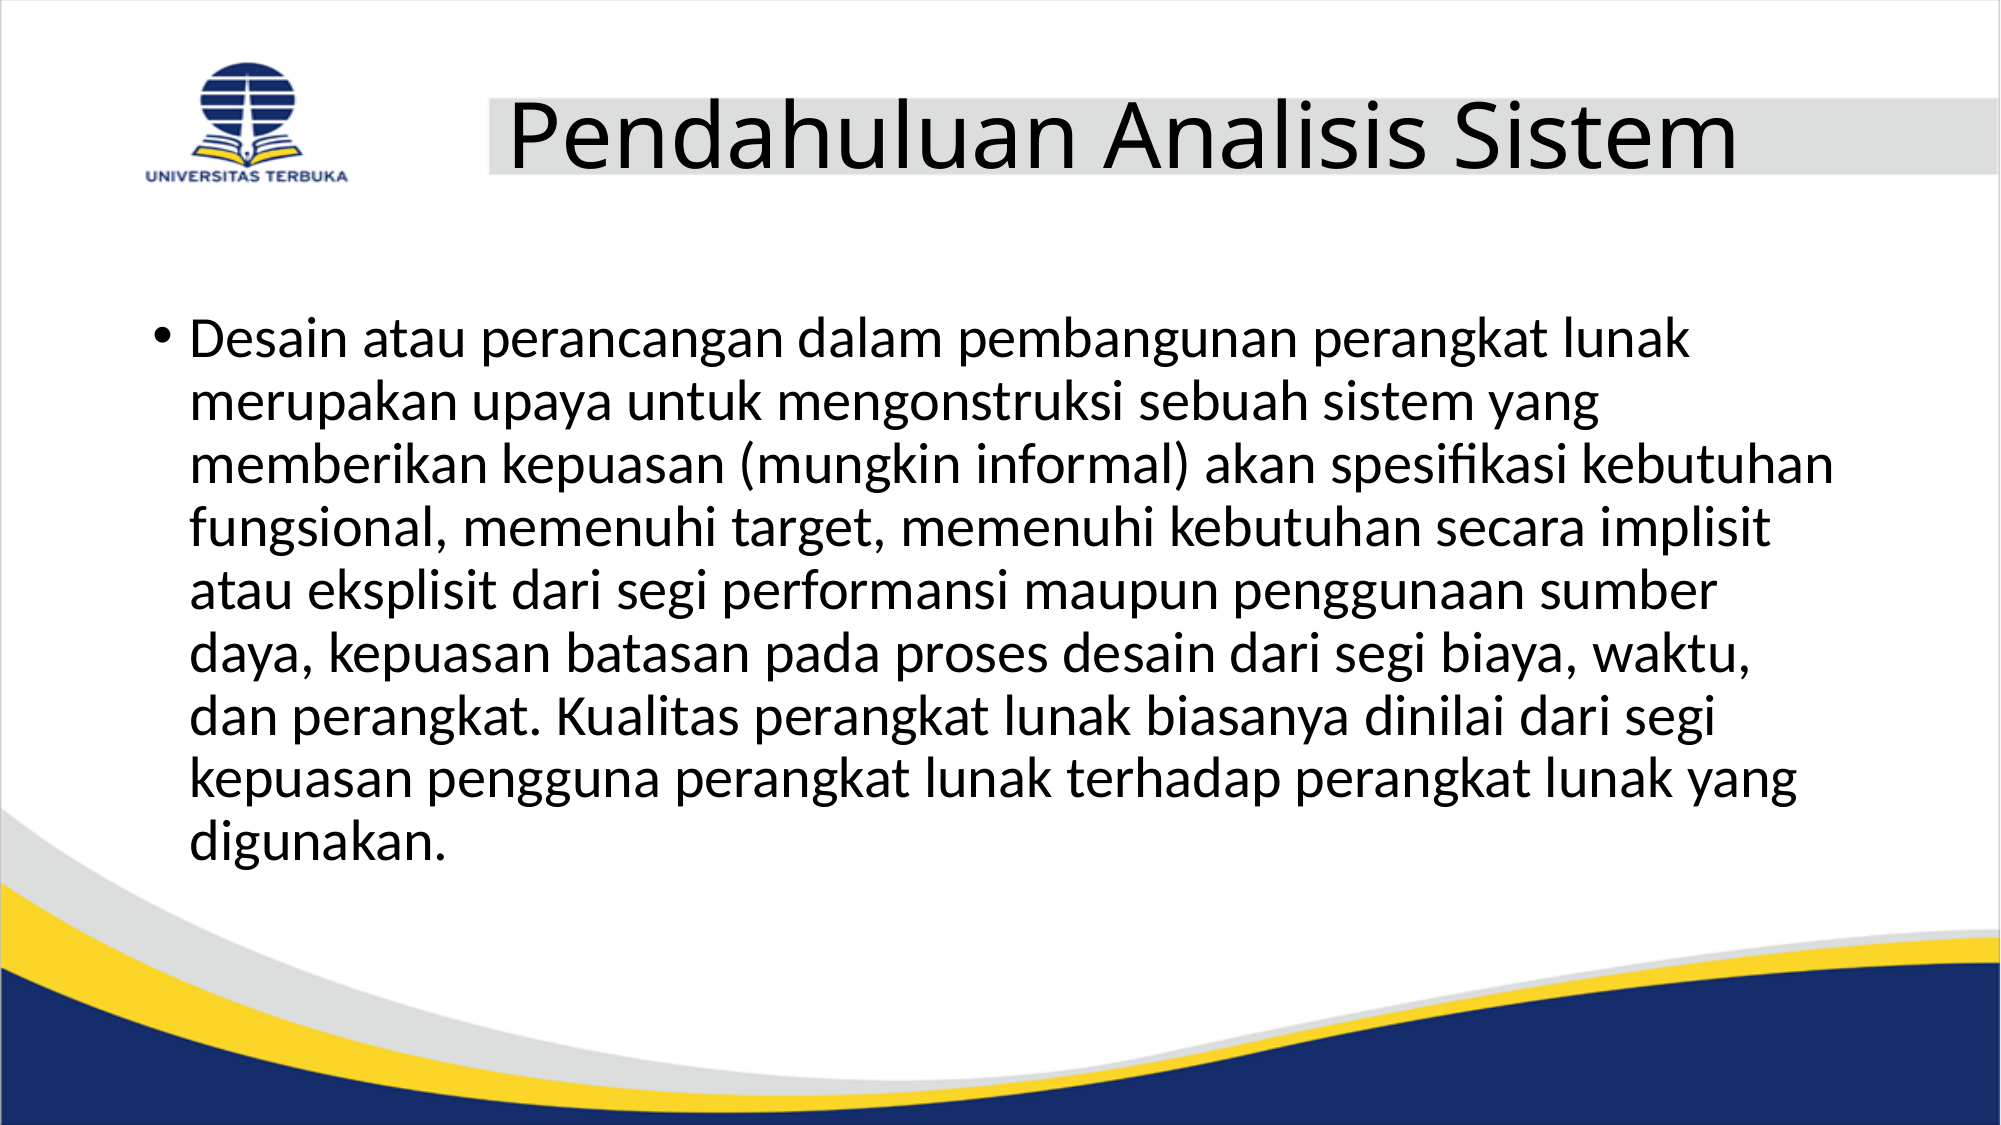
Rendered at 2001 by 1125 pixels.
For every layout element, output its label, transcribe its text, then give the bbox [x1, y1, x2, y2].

title Pendahuluan Analisis Sistem [491, 59, 1863, 218]
picture [0, 0, 2001, 1125]
list Desain atau perancangan dalam pembangunan perangkat lunak merupakan upaya untuk mengonstruksi sebuah sistem yang memberikan kepuasan (mungkin informal) akan spesifikasi kebutuhan fungsional, memenuhi target, memenuhi kebutuhan secara implisit atau eksplisit dari segi performansi maupun penggunaan sumber daya, kepuasan batasan pada proses desain dari segi biaya, waktu, dan perangkat. Kualitas perangkat lunak biasanya dinilai dari segi kepuasan pengguna perangkat lunak terhadap perangkat lunak yang digunakan. [137, 299, 1863, 1014]
